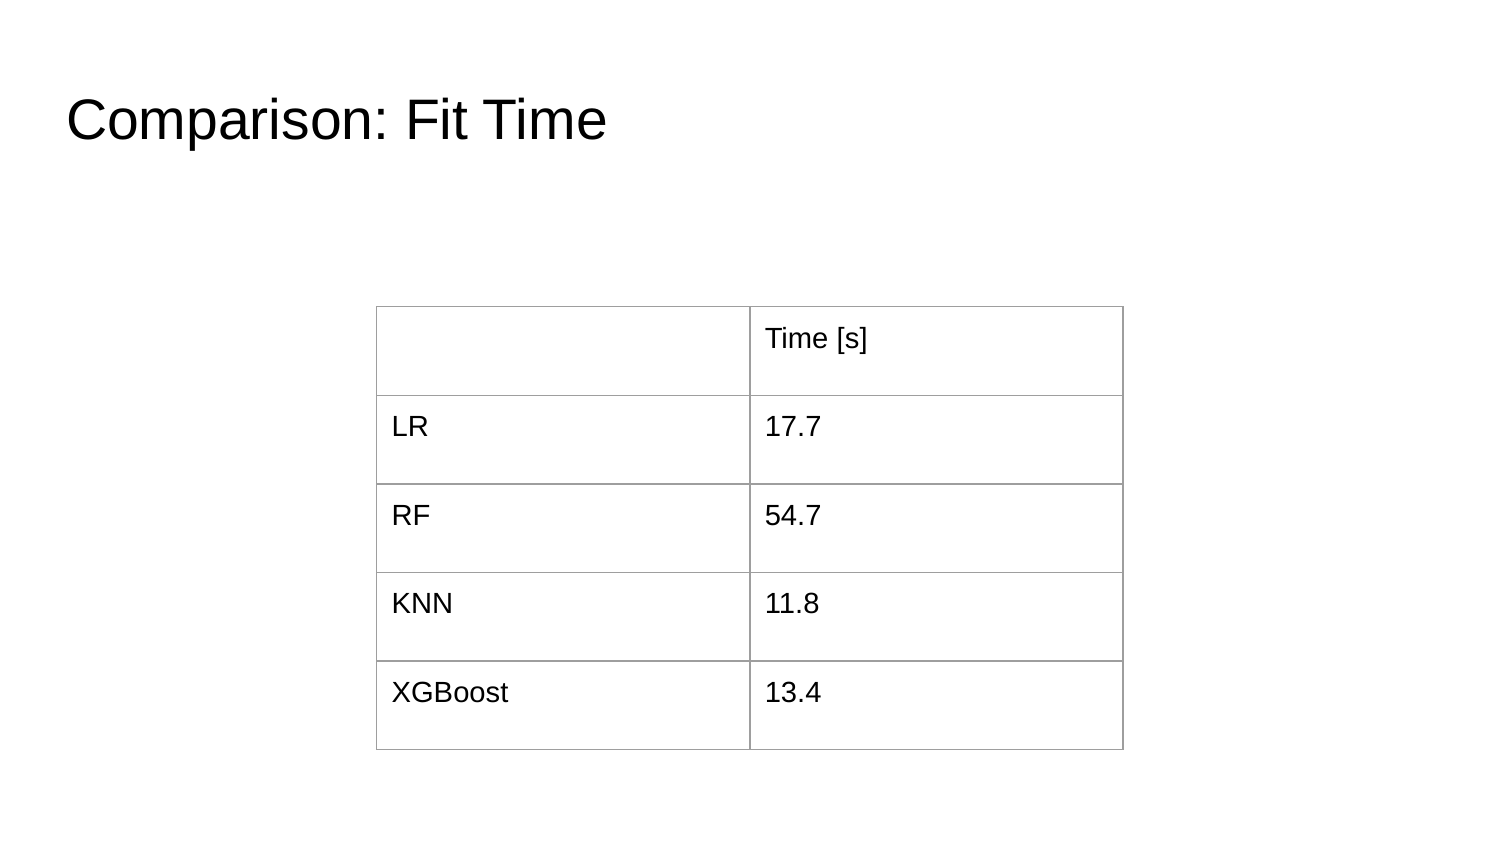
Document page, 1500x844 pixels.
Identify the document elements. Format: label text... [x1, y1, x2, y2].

table_cell 17.7 [751, 396, 1122, 483]
table_cell 54.7 [751, 485, 1122, 572]
title Comparison: Fit Time [51, 72, 1449, 167]
table_header [377, 307, 749, 395]
table_header Time [s] [751, 307, 1122, 395]
table_cell LR [377, 396, 749, 483]
table_cell RF [377, 485, 749, 572]
table_cell 13.4 [751, 662, 1122, 749]
table_cell 11.8 [751, 573, 1122, 660]
table_cell XGBoost [377, 662, 749, 749]
table_cell KNN [377, 573, 749, 660]
